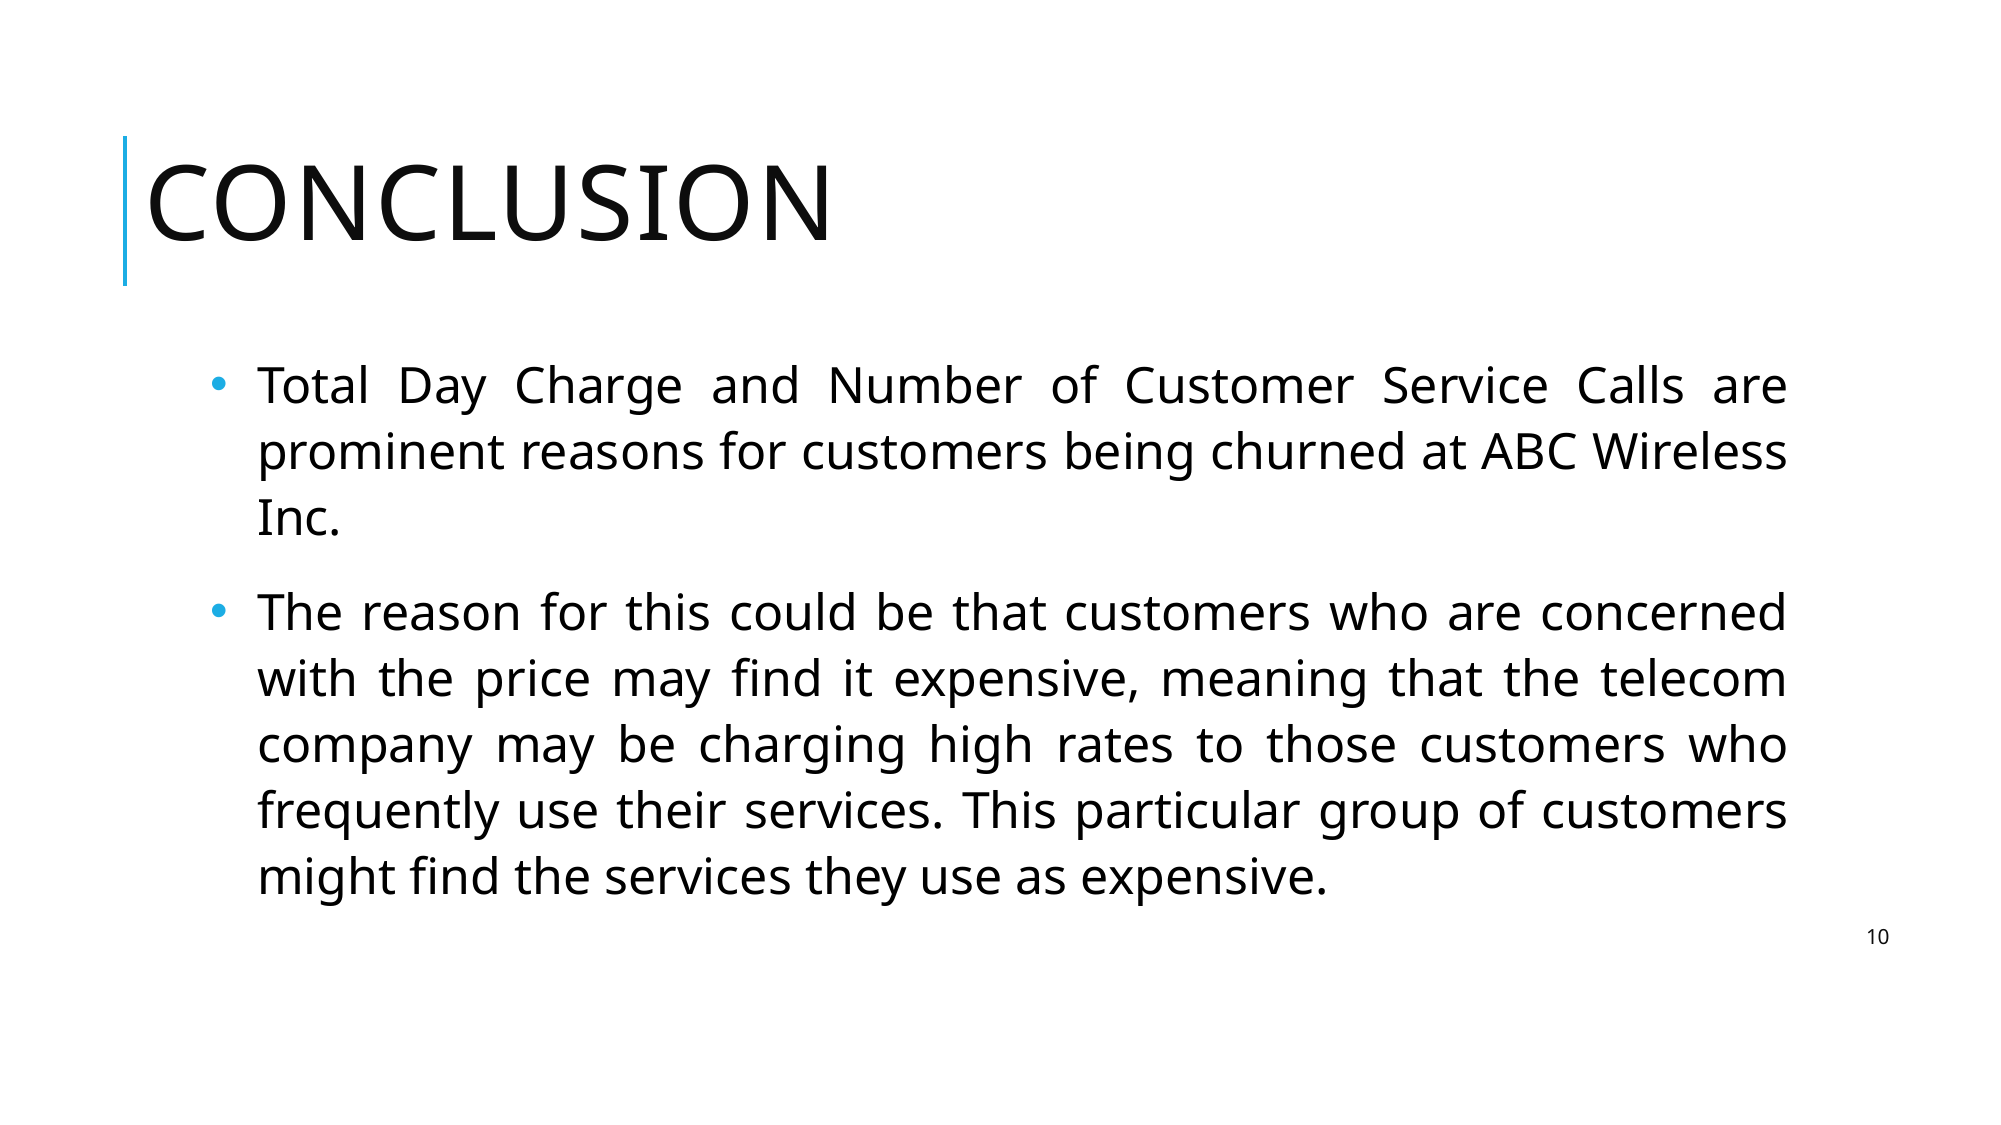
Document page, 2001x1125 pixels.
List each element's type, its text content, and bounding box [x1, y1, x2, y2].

list Total Day Charge and Number of Customer Service Calls are prominent reasons for customers being churned at ABC Wireless Inc. The reason for this could be that customers who are concerned with the price may find it expensive, meaning that the telecom company may be charging high rates to those customers who frequently use their services. This particular group of customers might find the services they use as expensive. [202, 339, 1798, 1000]
slide_number 10 [1851, 896, 1985, 980]
title conclusion [130, 148, 1664, 273]
